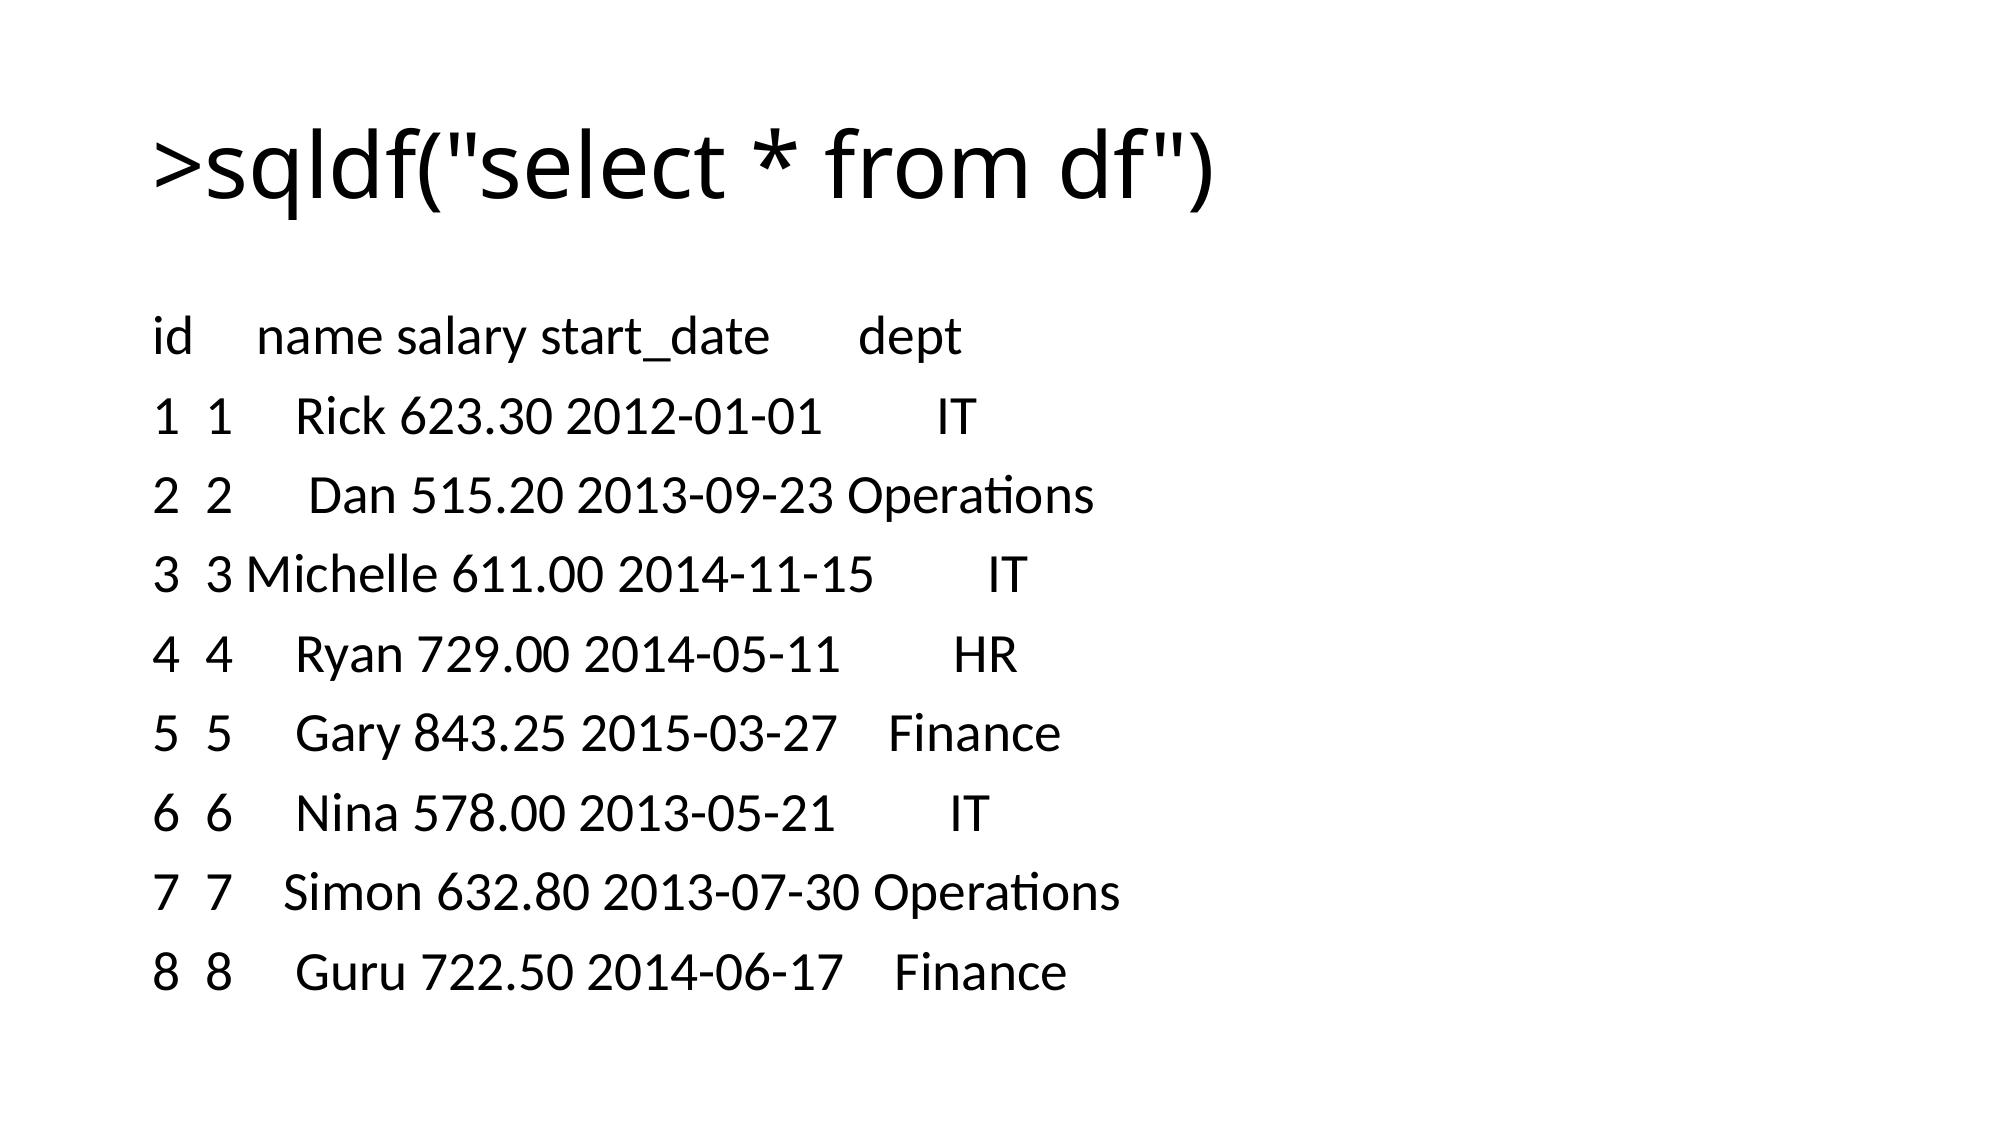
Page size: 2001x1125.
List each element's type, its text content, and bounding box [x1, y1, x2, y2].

title >sqldf("select * from df") [137, 59, 1863, 278]
list id name salary start_date dept 1 1 Rick 623.30 2012-01-01 IT 2 2 Dan 515.20 2013-09-23 Operations 3 3 Michelle 611.00 2014-11-15 IT 4 4 Ryan 729.00 2014-05-11 HR 5 5 Gary 843.25 2015-03-27 Finance 6 6 Nina 578.00 2013-05-21 IT 7 7 Simon 632.80 2013-07-30 Operations 8 8 Guru 722.50 2014-06-17 Finance [137, 299, 1863, 1014]
